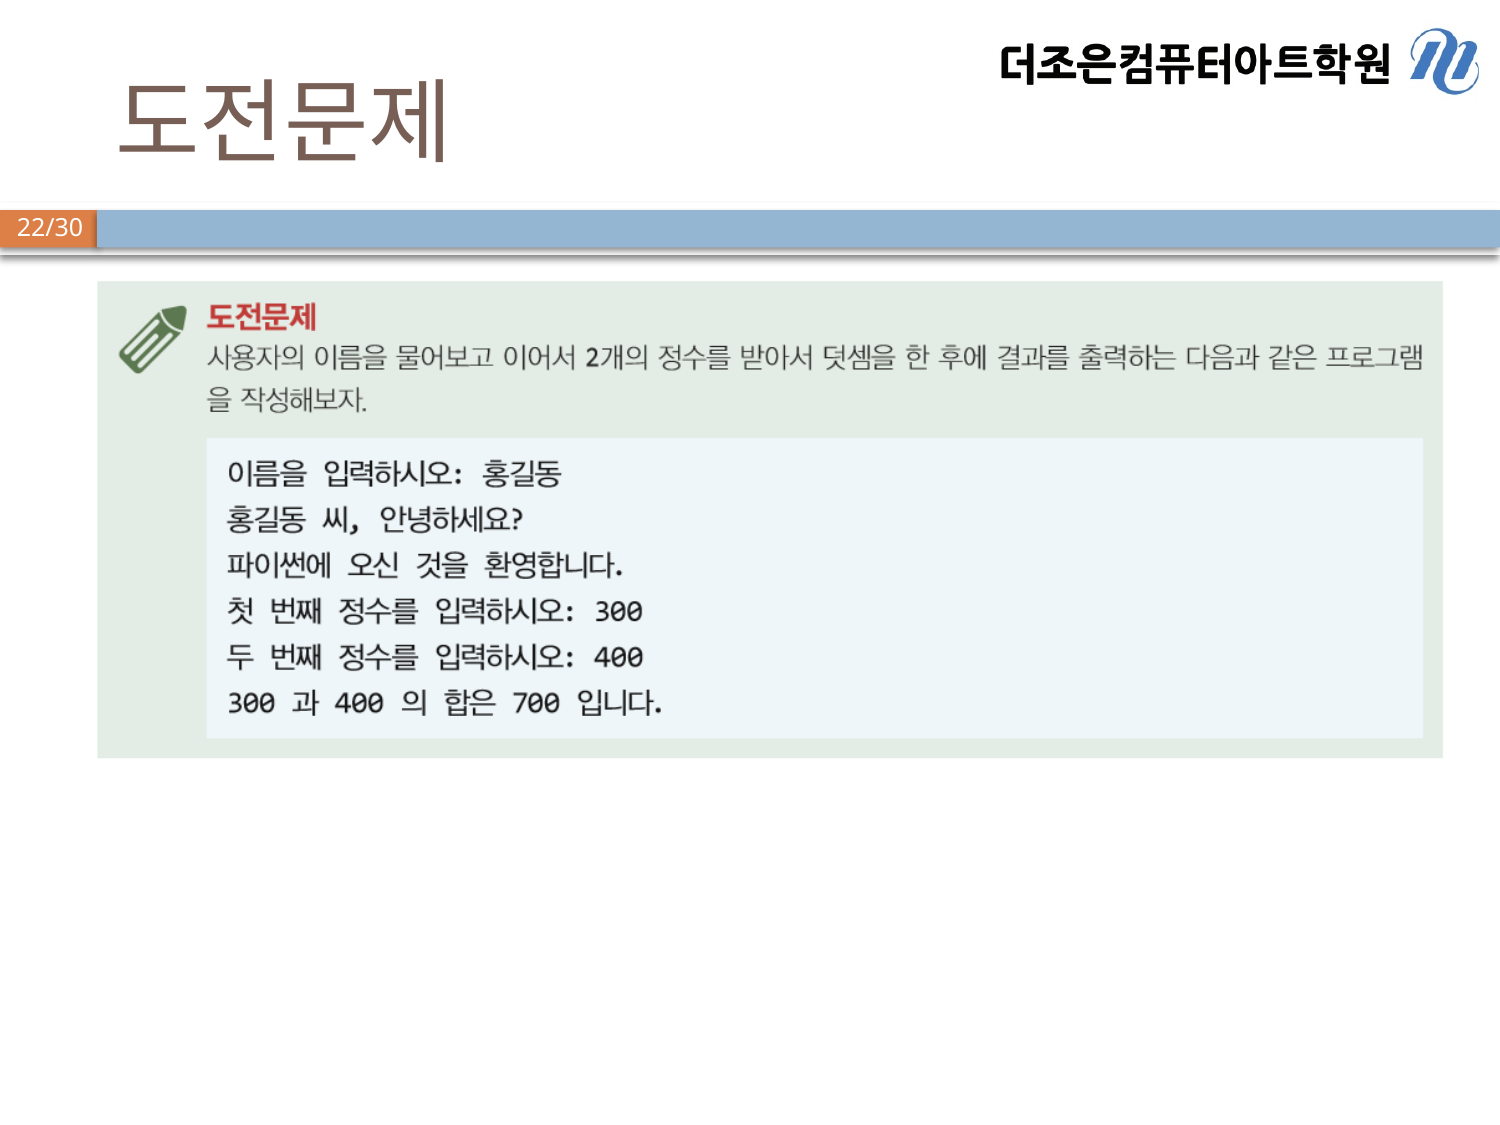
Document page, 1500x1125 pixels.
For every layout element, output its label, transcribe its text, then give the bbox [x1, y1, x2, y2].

picture [978, 19, 1500, 102]
title 도전문제 [100, 37, 1438, 200]
picture [85, 270, 1458, 773]
